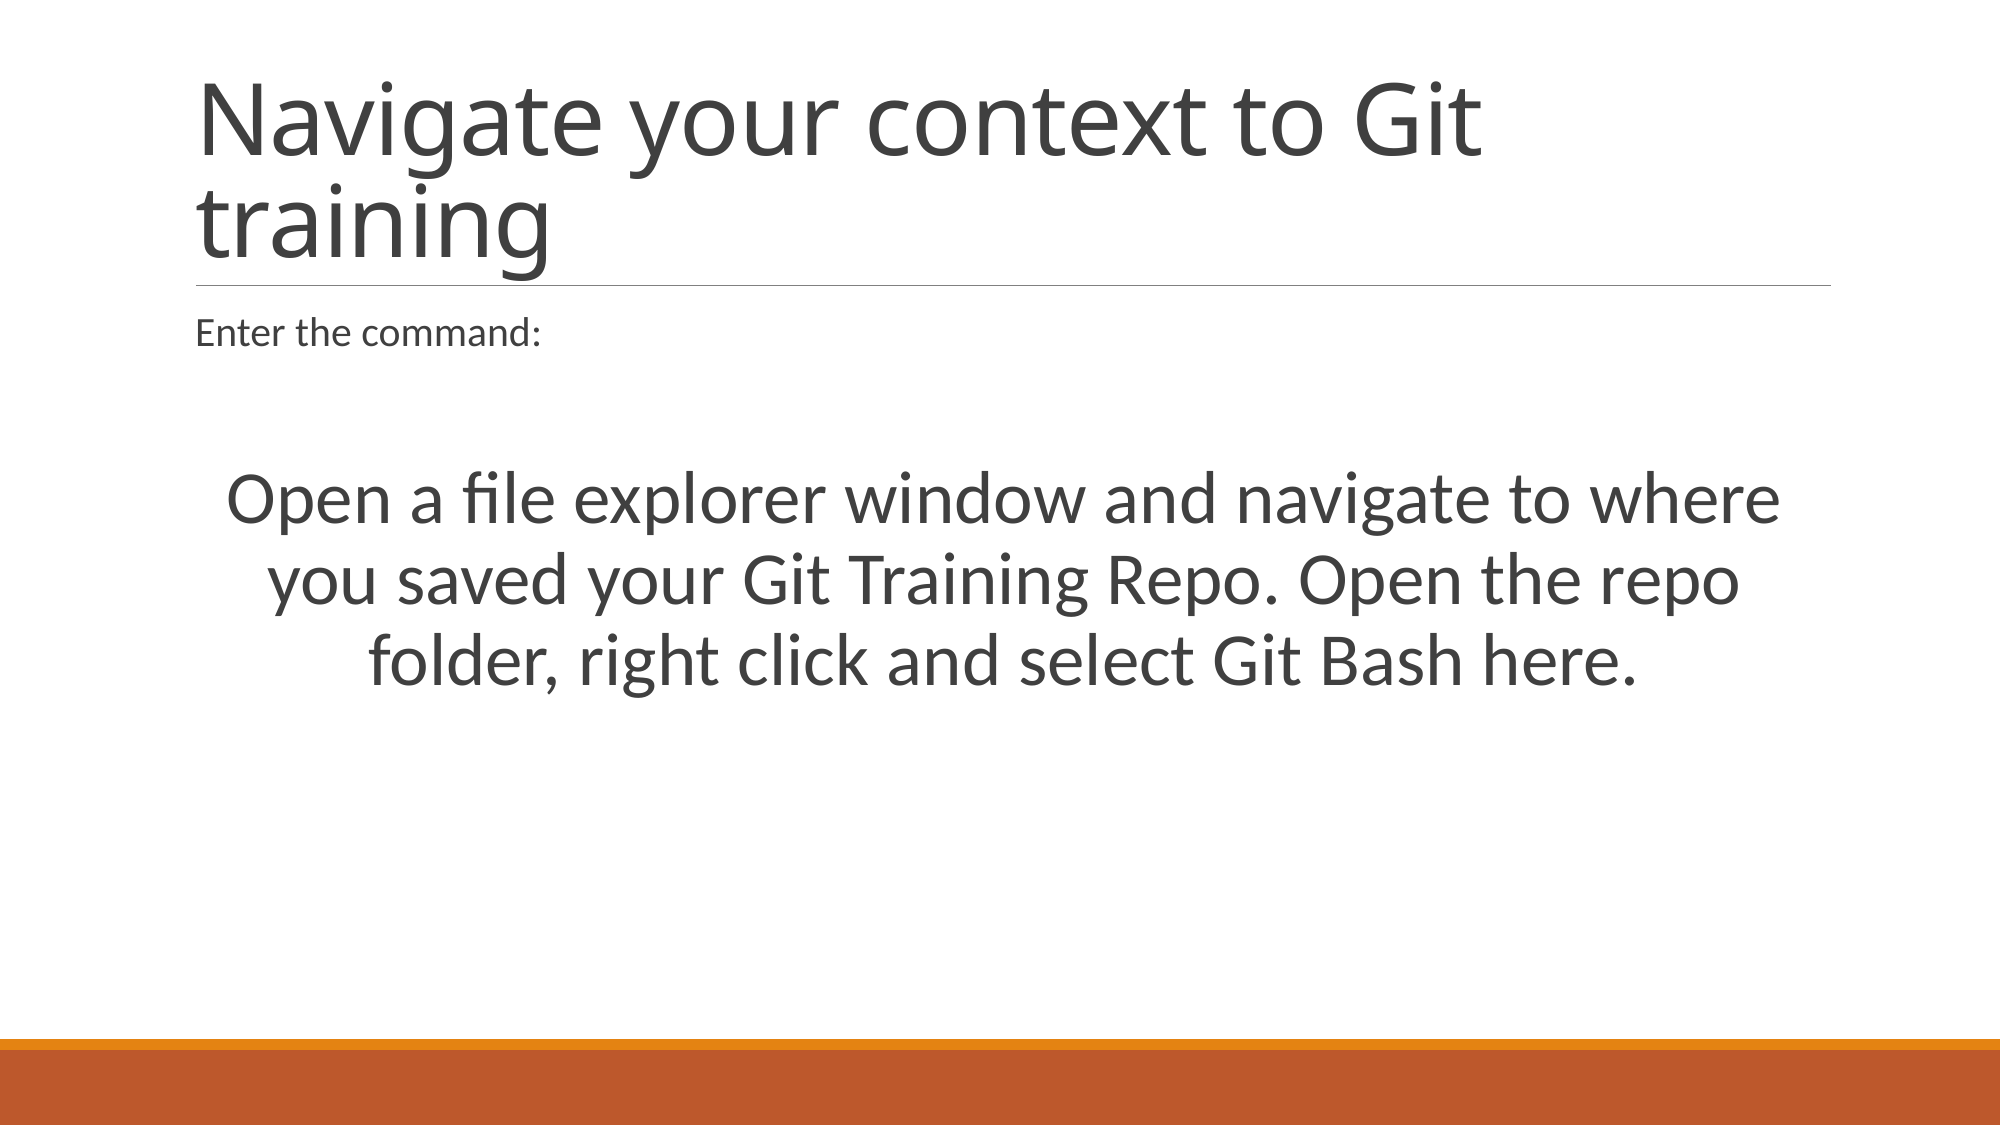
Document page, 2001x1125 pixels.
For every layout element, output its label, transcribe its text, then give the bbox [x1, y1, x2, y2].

list Enter the command: Open a file explorer window and navigate to where you saved your Git Training Repo. Open the repo folder, right click and select Git Bash here. [180, 302, 1830, 963]
title Navigate your context to Git training [180, 47, 1830, 285]
